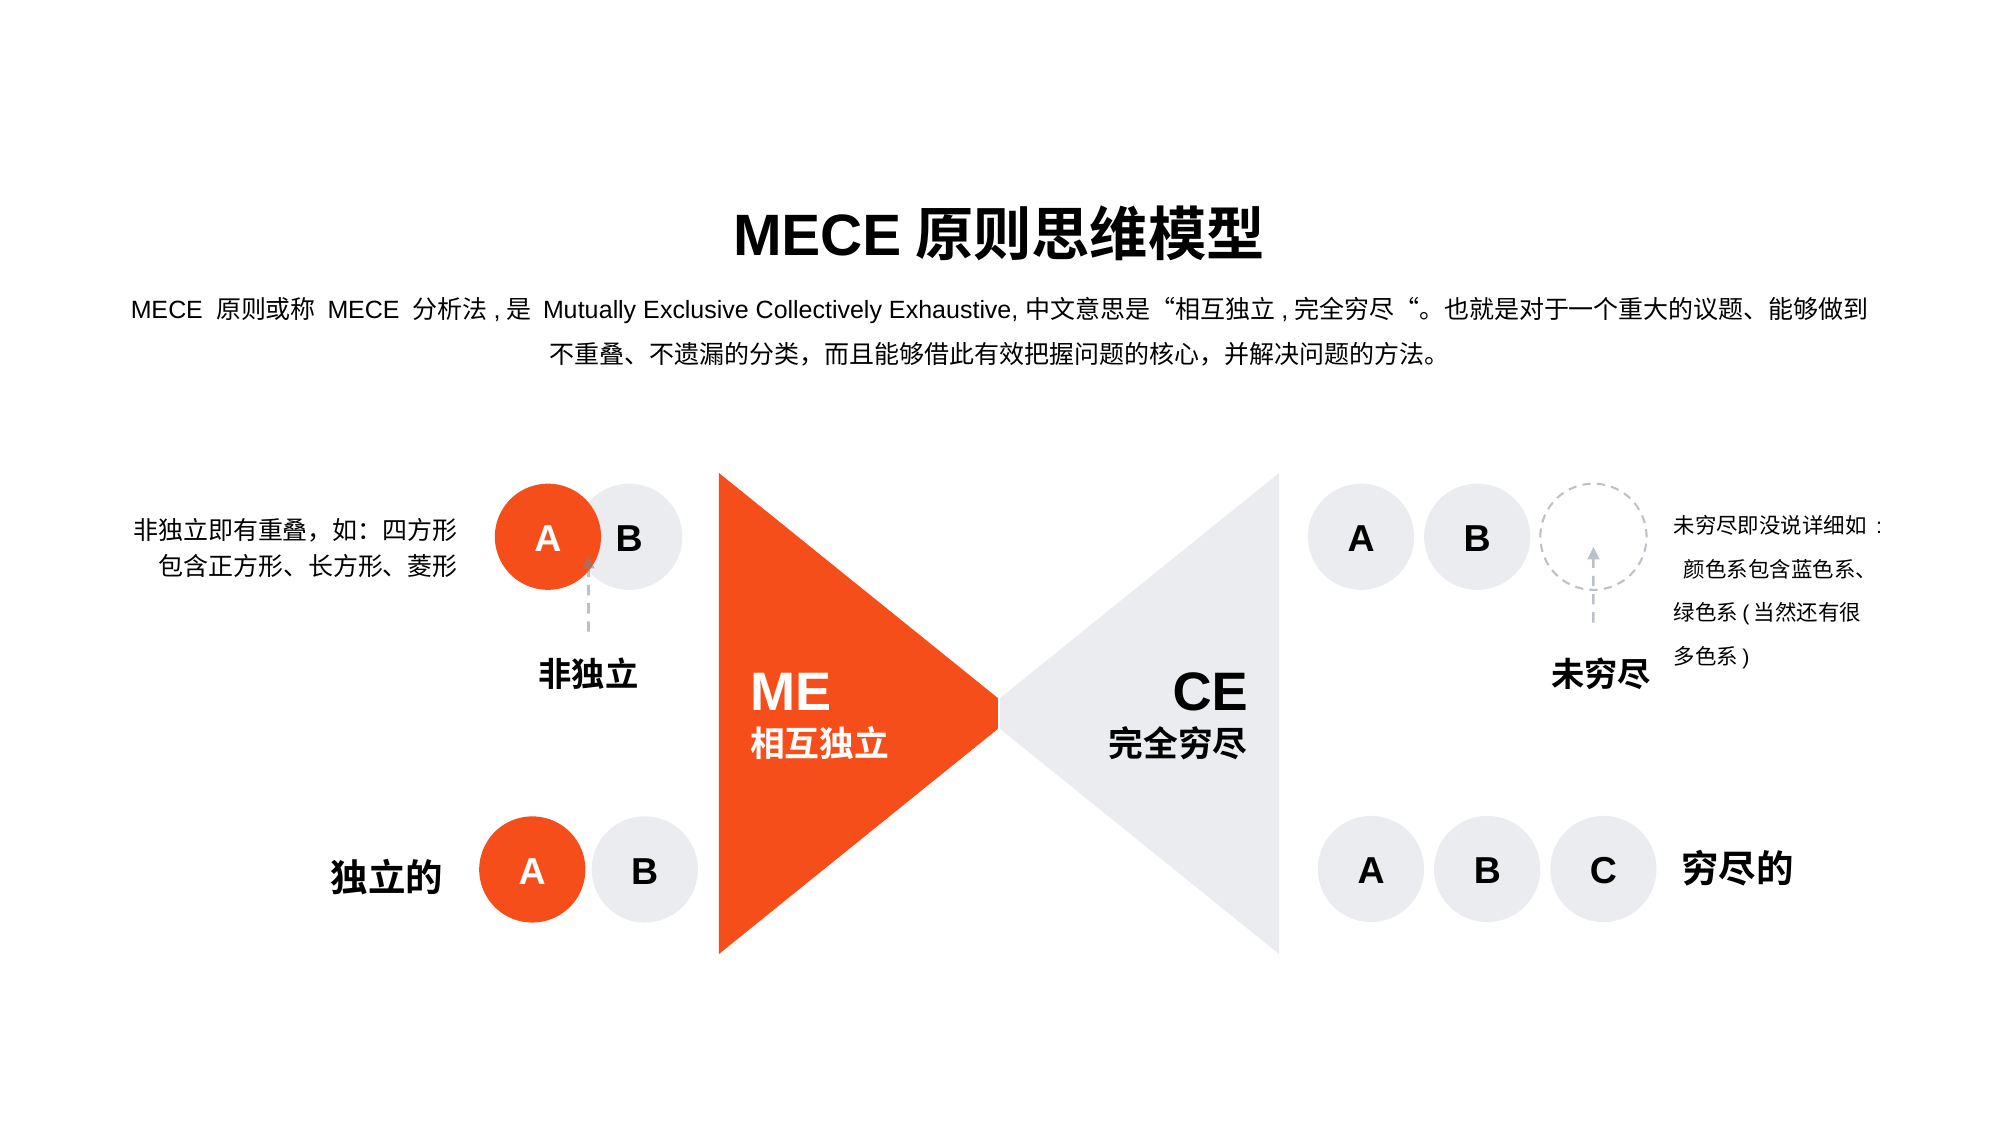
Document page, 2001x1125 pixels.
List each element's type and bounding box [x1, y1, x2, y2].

text_box [95, 170, 1891, 955]
